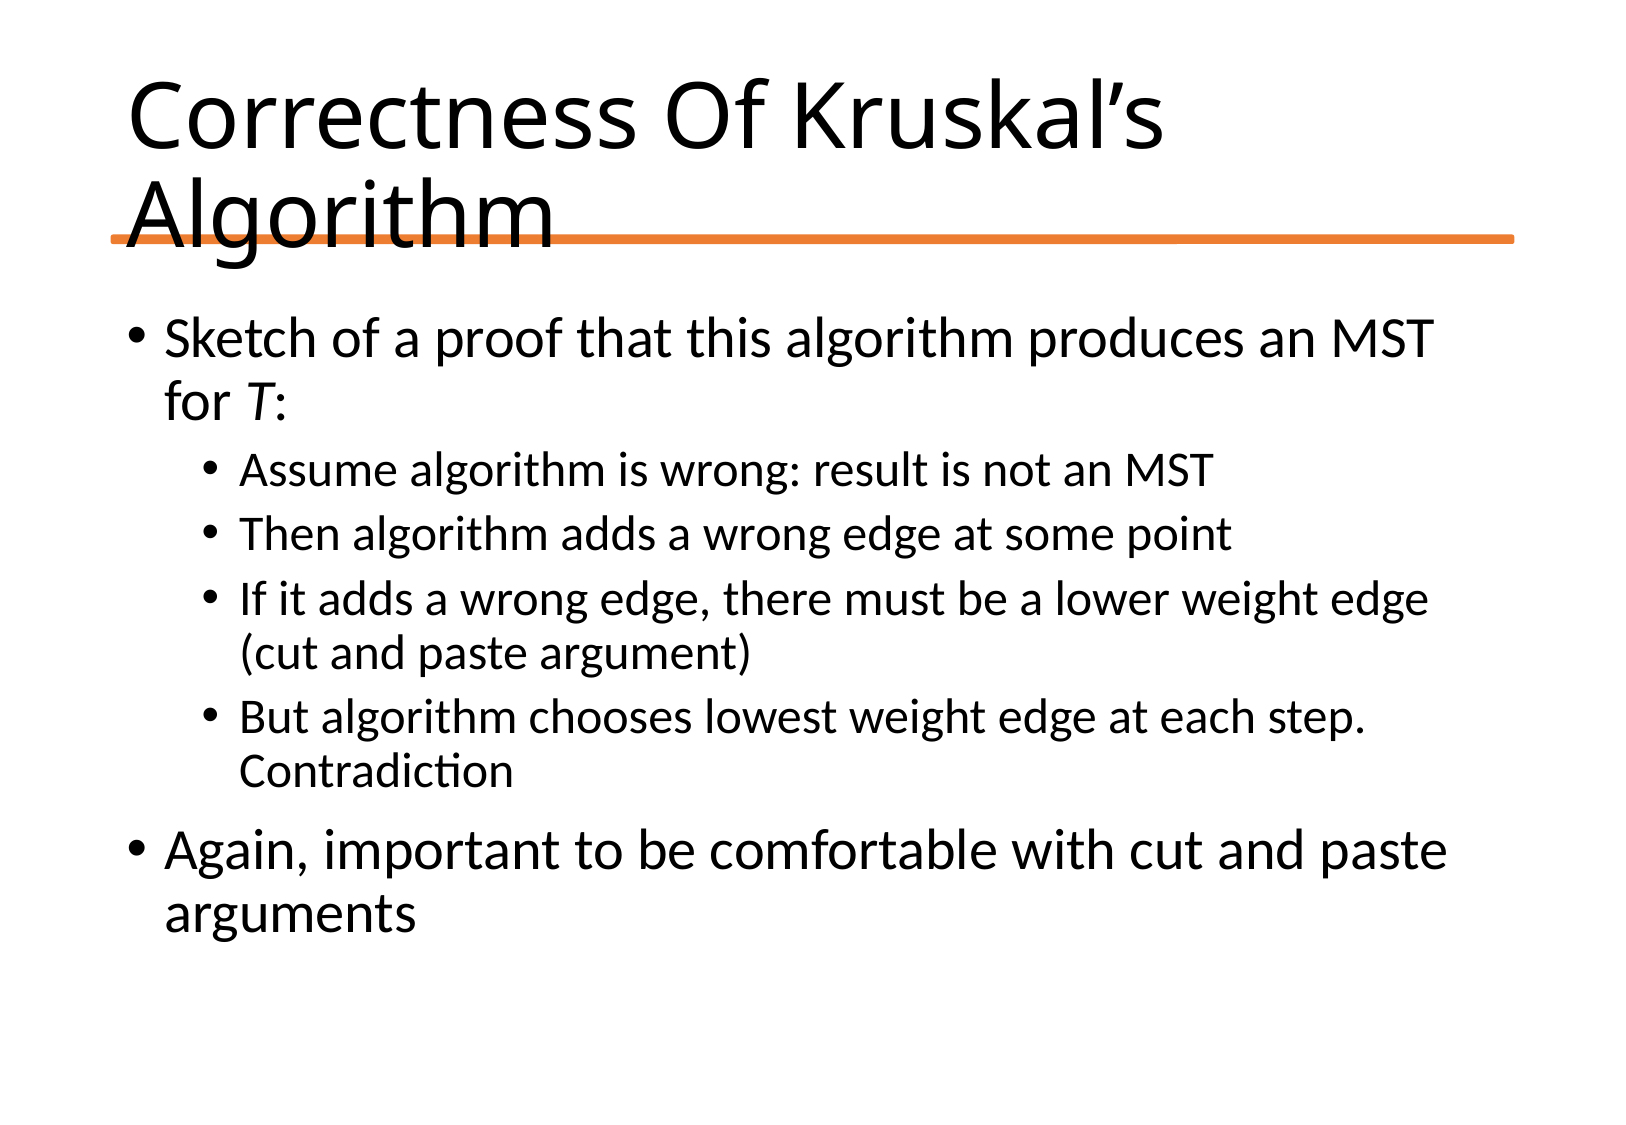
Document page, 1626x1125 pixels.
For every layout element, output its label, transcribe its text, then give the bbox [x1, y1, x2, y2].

title Correctness Of Kruskal’s Algorithm [111, 59, 1514, 278]
list Sketch of a proof that this algorithm produces an MST for T: Assume algorithm is wrong: result is not an MST Then algorithm adds a wrong edge at some point If it adds a wrong edge, there must be a lower weight edge (cut and paste argument) But algorithm chooses lowest weight edge at each step. Contradiction Again, important to be comfortable with cut and paste arguments [111, 299, 1514, 1014]
